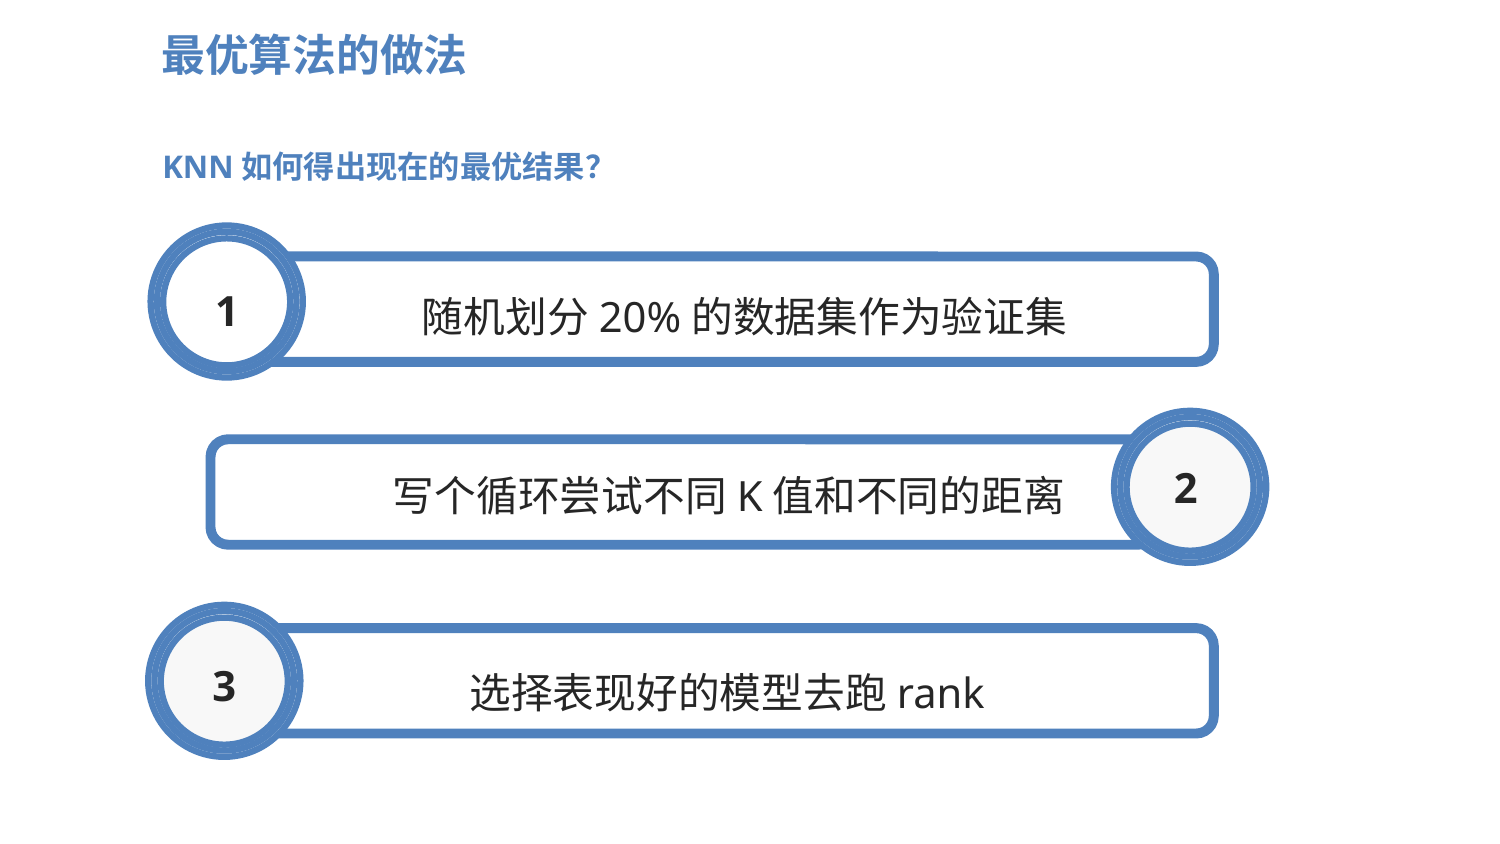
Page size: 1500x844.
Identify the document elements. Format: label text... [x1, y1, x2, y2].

text_box [305, 625, 1216, 736]
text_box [150, 225, 304, 378]
text_box 随机划分20%的数据集作为验证集 [407, 268, 1287, 348]
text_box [1113, 410, 1267, 564]
text_box 最优算法的做法 [112, 20, 517, 88]
text_box [309, 254, 1216, 364]
text_box 写个循环尝试不同K值和不同的距离 [378, 447, 1108, 528]
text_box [147, 604, 301, 758]
text_box [208, 437, 1108, 547]
text_box KNN如何得出现在的最优结果？ [147, 102, 667, 193]
text_box 选择表现好的模型去跑rank [454, 644, 1337, 725]
